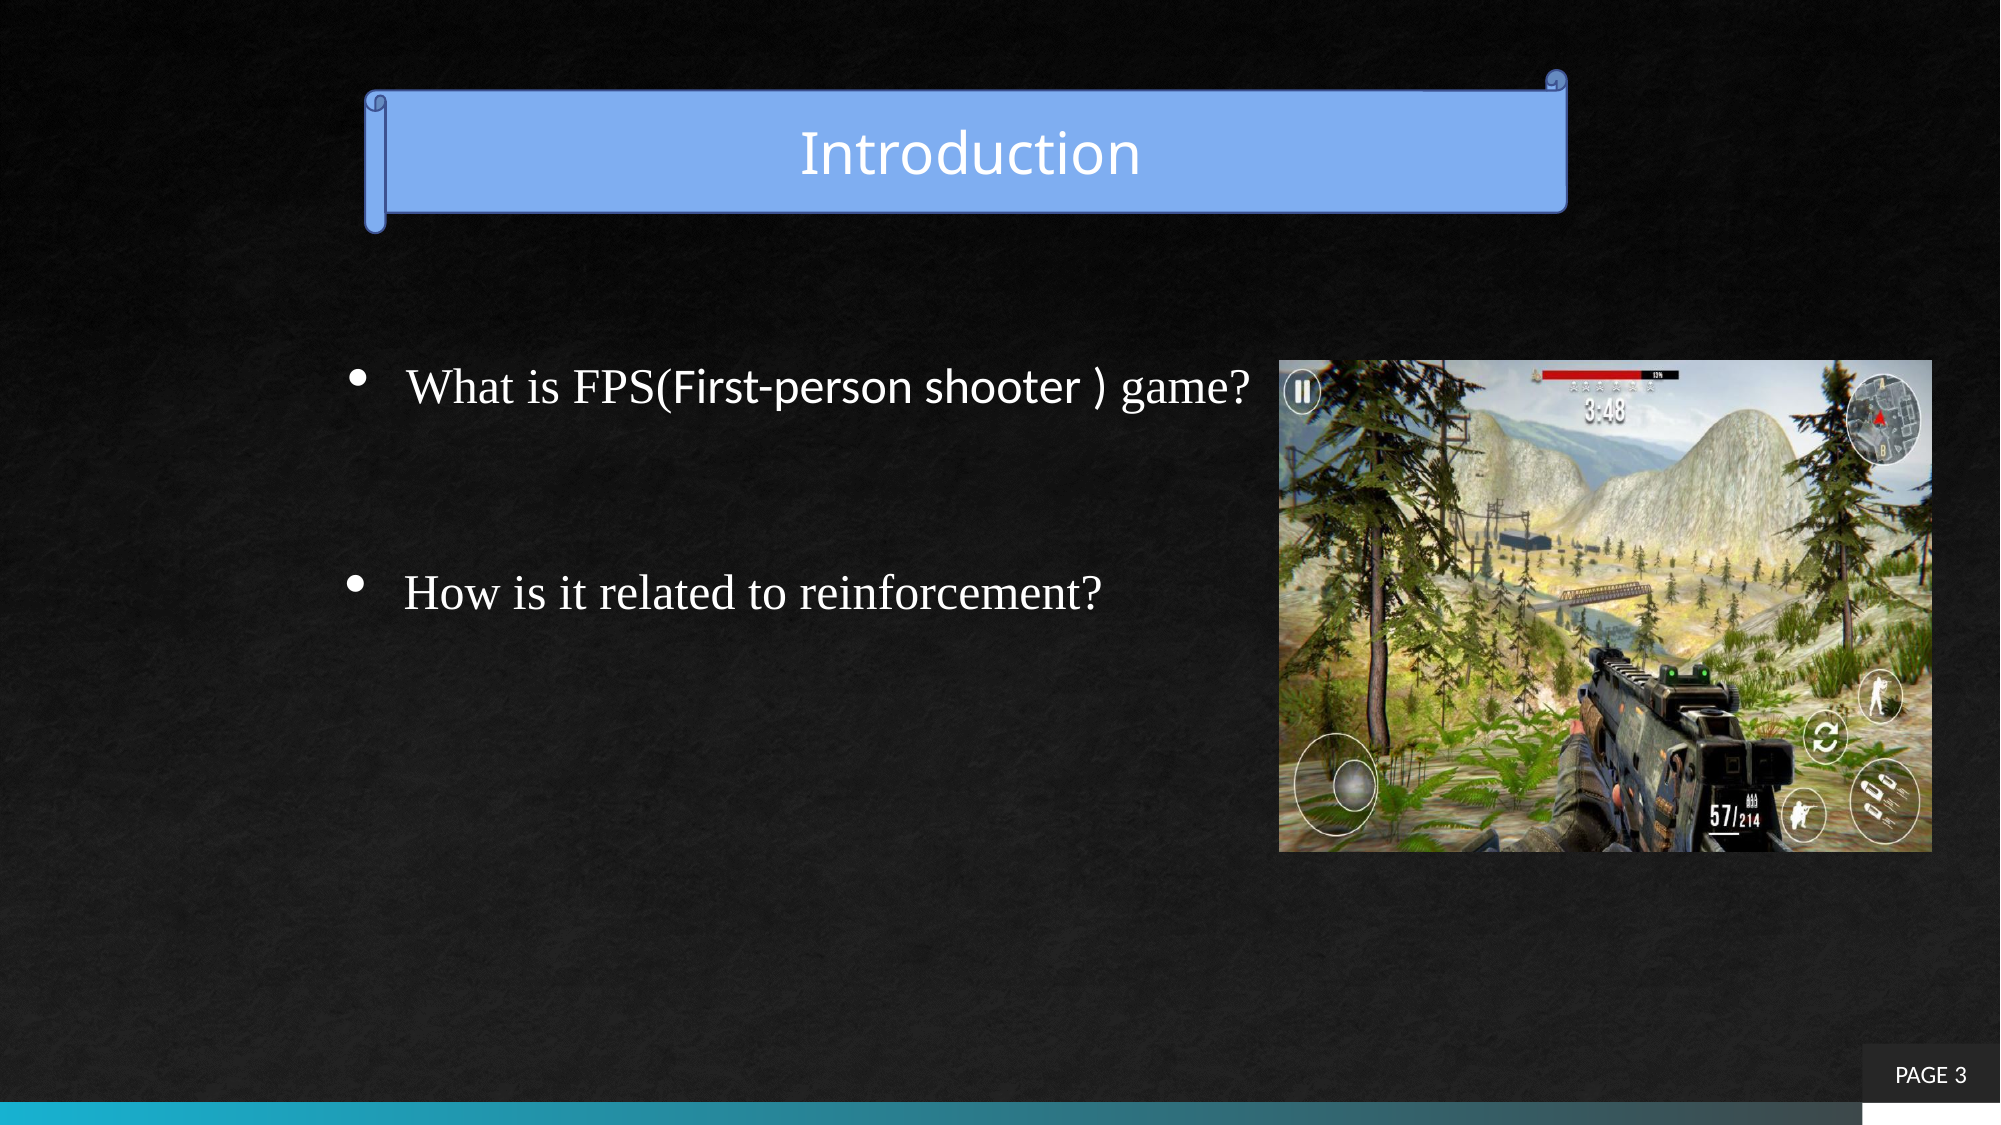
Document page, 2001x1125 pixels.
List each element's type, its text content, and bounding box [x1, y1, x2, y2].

picture [0, 0, 2000, 1103]
text_box What is FPS(First-person shooter ) game? [334, 341, 1267, 421]
text_box Introduction [364, 68, 1568, 235]
slide_number PAGE 3 [1862, 1043, 2000, 1103]
text_box How is it related to reinforcement? [332, 548, 1119, 628]
